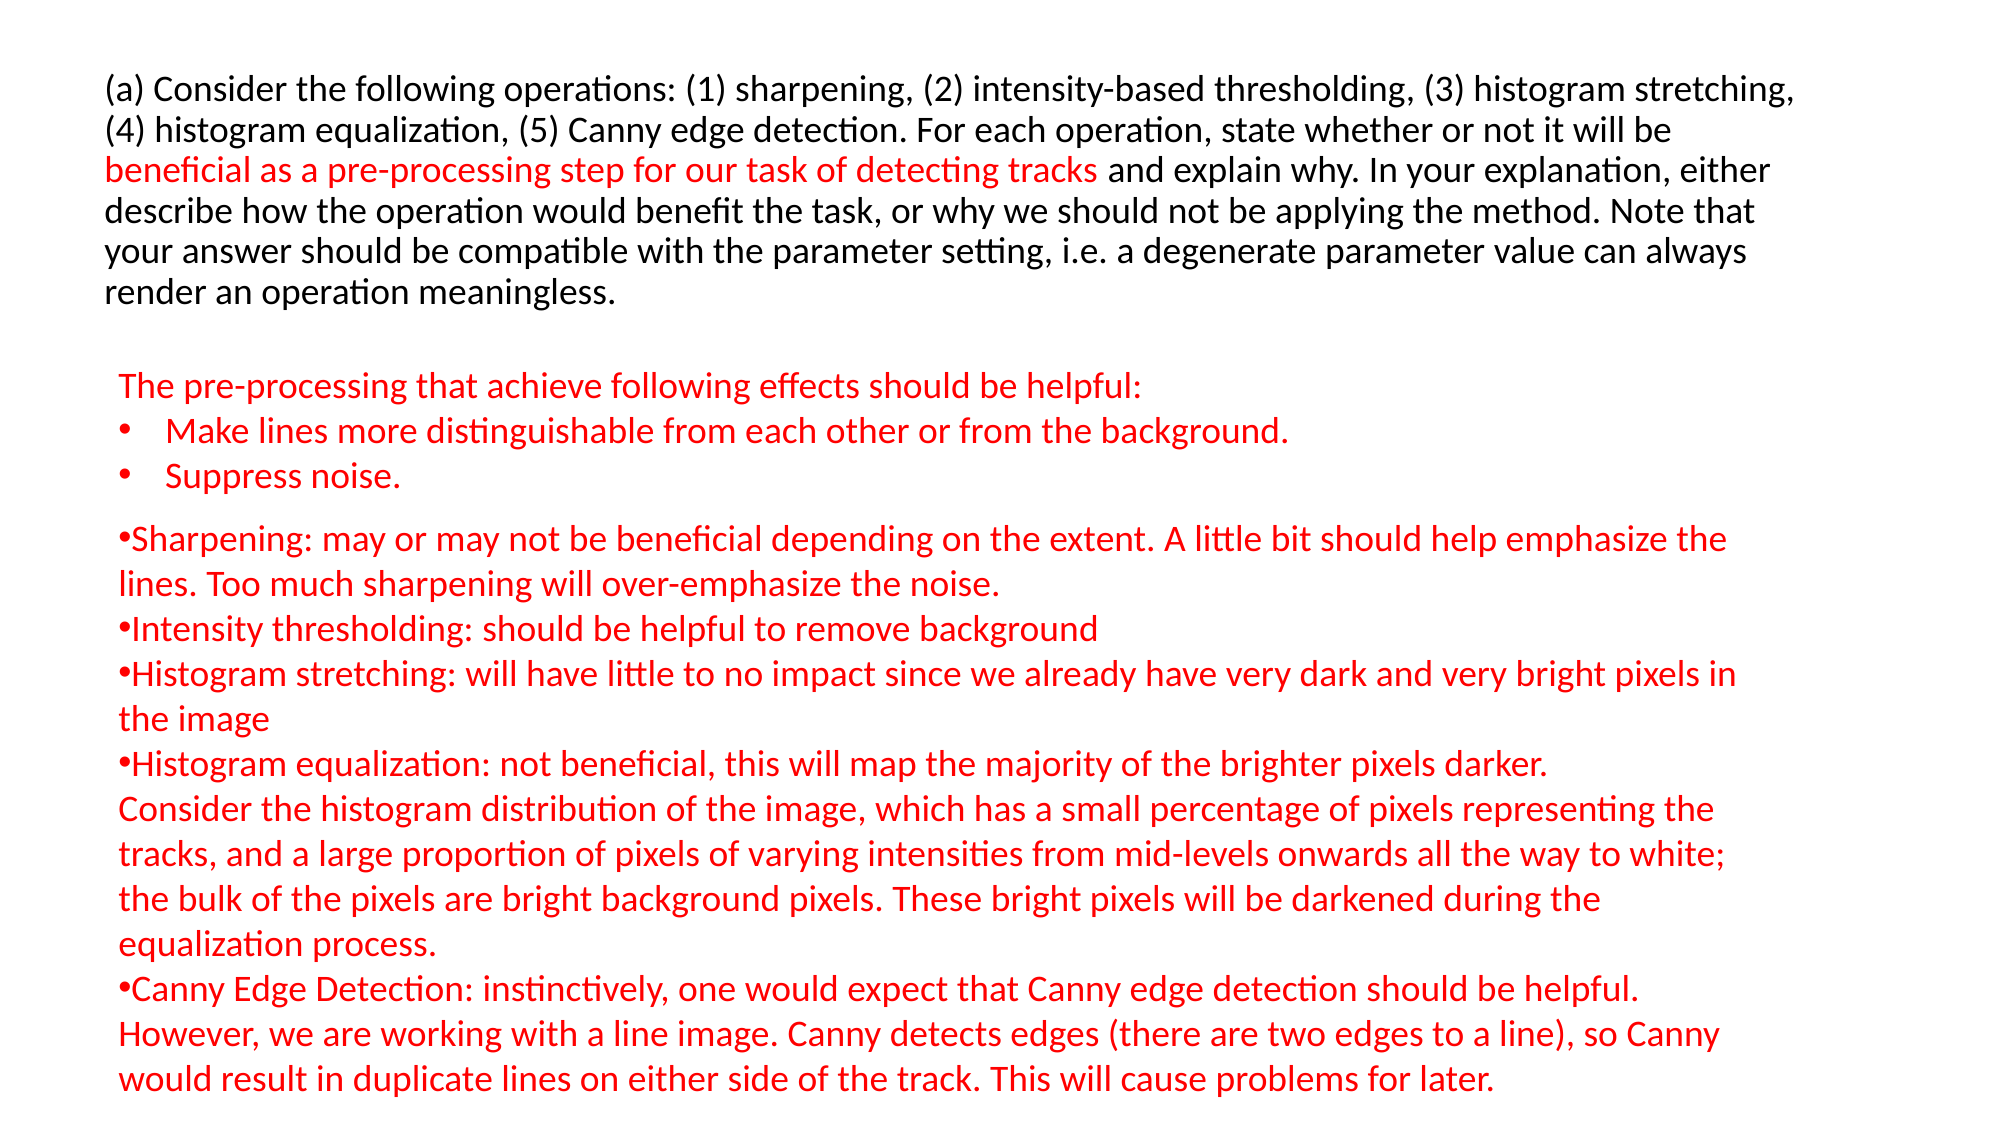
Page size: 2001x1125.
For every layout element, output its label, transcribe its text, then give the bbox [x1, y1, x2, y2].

text_box The pre-processing that achieve following effects should be helpful: Make lines more distinguishable from each other or from the background. Suppress noise. [103, 353, 1656, 504]
text_box Sharpening: may or may not be beneficial depending on the extent. A little bit should help emphasize the lines. Too much sharpening will over-emphasize the noise. Intensity thresholding: should be helpful to remove background Histogram stretching: will have little to no impact since we already have very dark and very bright pixels in the image Histogram equalization: not beneficial, this will map the majority of the brighter pixels darker. Consider the histogram distribution of the image, which has a small percentage of pixels representing the tracks, and a large proportion of pixels of varying intensities from mid-levels onwards all the way to white; the bulk of the pixels are bright background pixels. These bright pixels will be darkened during the equalization process. Canny Edge Detection: instinctively, one would expect that Canny edge detection should be helpful. However, we are working with a line image. Canny detects edges (there are two edges to a line), so Canny would result in duplicate lines on either side of the track. This will cause problems for later. [103, 506, 1774, 1107]
list (a) Consider the following operations: (1) sharpening, (2) intensity-based thresholding, (3) histogram stretching, (4) histogram equalization, (5) Canny edge detection. For each operation, state whether or not it will be beneficial as a pre-processing step for our task of detecting tracks and explain why. In your explanation, either describe how the operation would benefit the task, or why we should not be applying the method. Note that your answer should be compatible with the parameter setting, i.e. a degenerate parameter value can always render an operation meaningless. [89, 62, 1815, 325]
